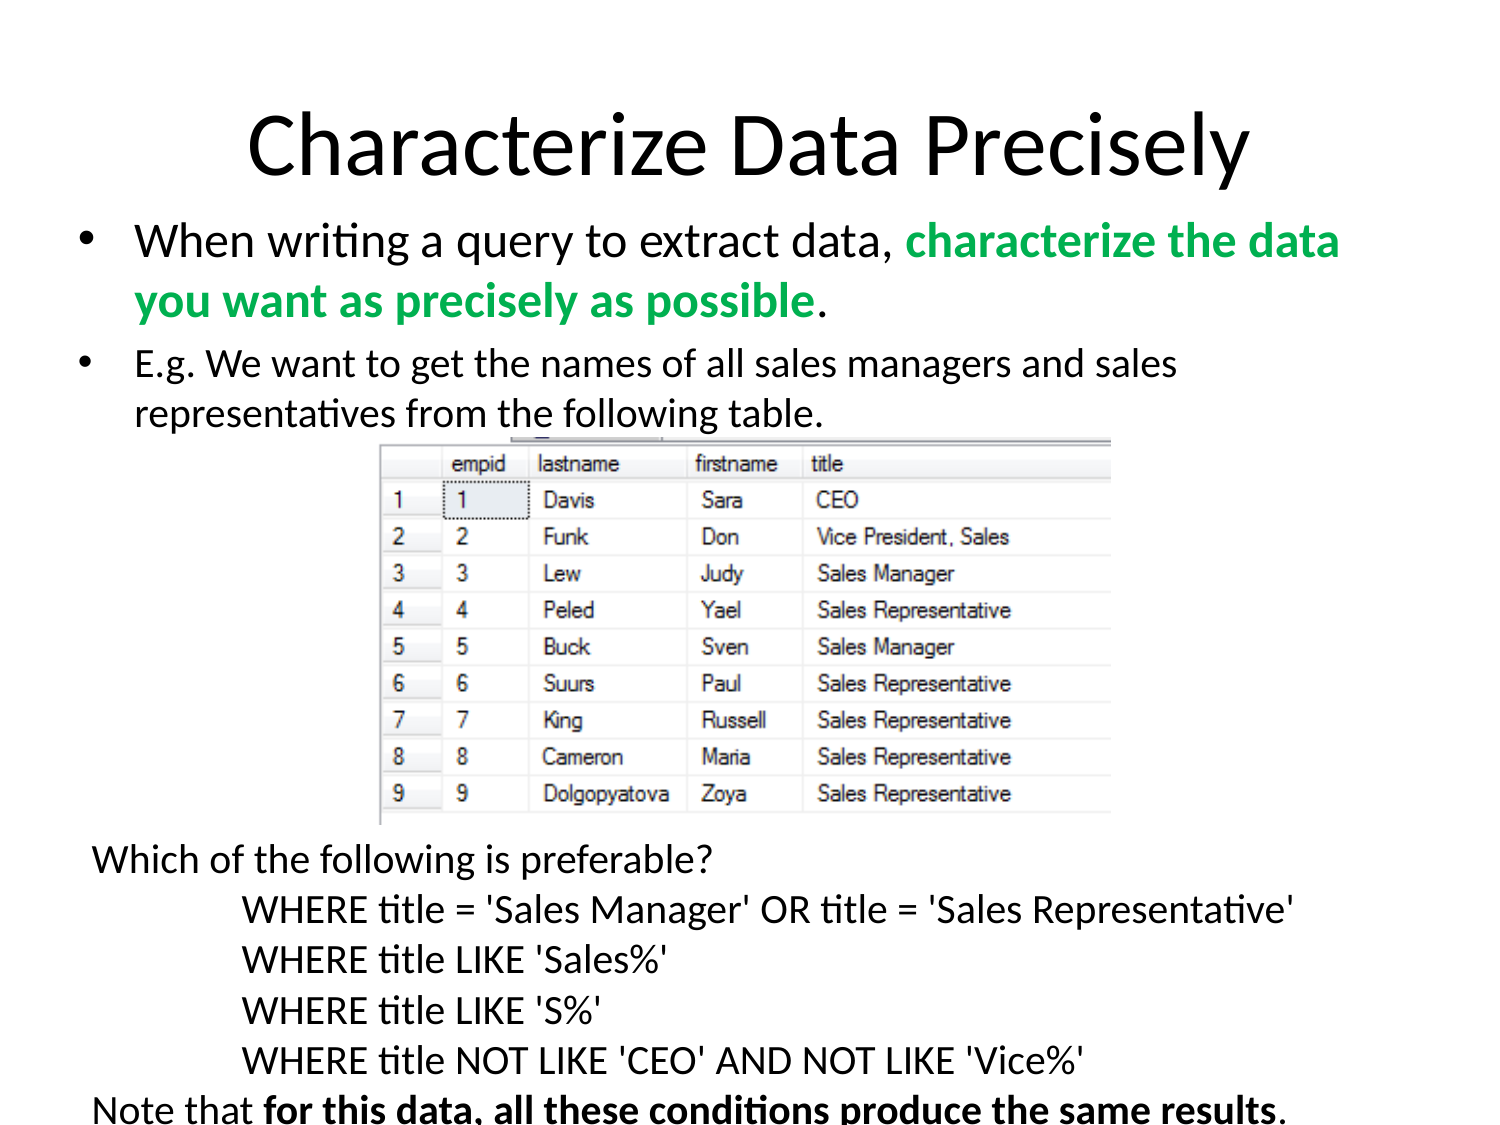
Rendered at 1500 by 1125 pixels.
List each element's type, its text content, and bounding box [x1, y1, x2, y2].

picture [374, 437, 1111, 826]
text_box Which of the following is preferable? WHERE title = 'Sales Manager' OR title = 'Sales Representative' WHERE title LIKE 'Sales%' WHERE title LIKE 'S%' WHERE title NOT LIKE 'CEO' AND NOT LIKE 'Vice%' Note that for this data, all these conditions produce the same results. [76, 824, 1440, 1125]
list When writing a query to extract data, characterize the data you want as precisely as possible. E.g. We want to get the names of all sales managers and sales representatives from the following table. [63, 200, 1413, 463]
title Characterize Data Precisely [75, 45, 1425, 233]
